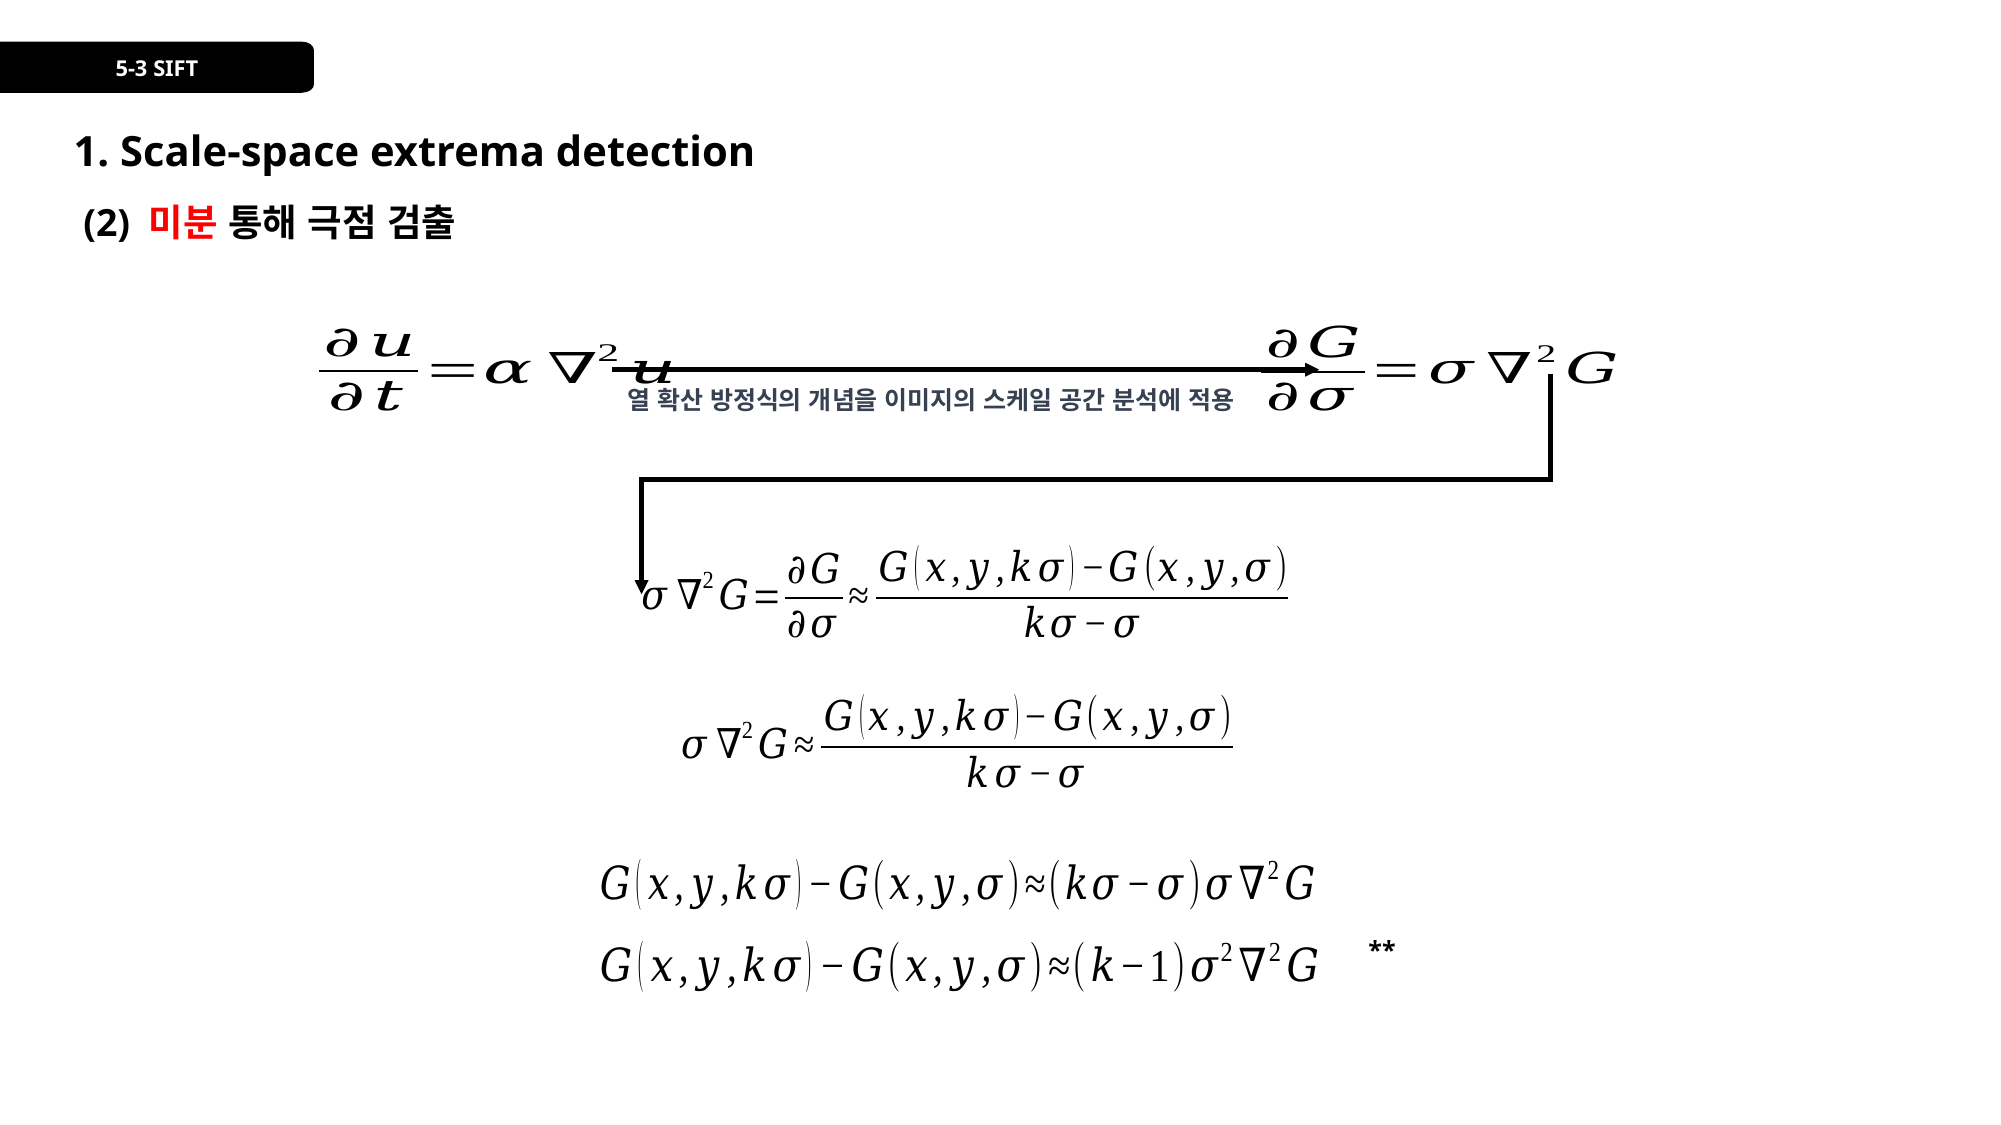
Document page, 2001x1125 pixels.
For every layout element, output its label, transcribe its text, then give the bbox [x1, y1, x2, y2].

text_box 1. Scale-space extrema detection [58, 92, 771, 183]
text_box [641, 373, 1551, 595]
text_box [1470, 329, 1551, 373]
text_box 5-3 SIFT [0, 40, 316, 94]
text_box 열 확산 방정식의 개념을 이미지의 스케일 공간 분석에 적용 [612, 377, 641, 423]
text_box 열 확산 방정식의 개념을 이미지의 스케일 공간 분석에 적용 [1554, 377, 1613, 423]
text_box (2) 미분 통해 극점 검출 [68, 168, 2000, 251]
